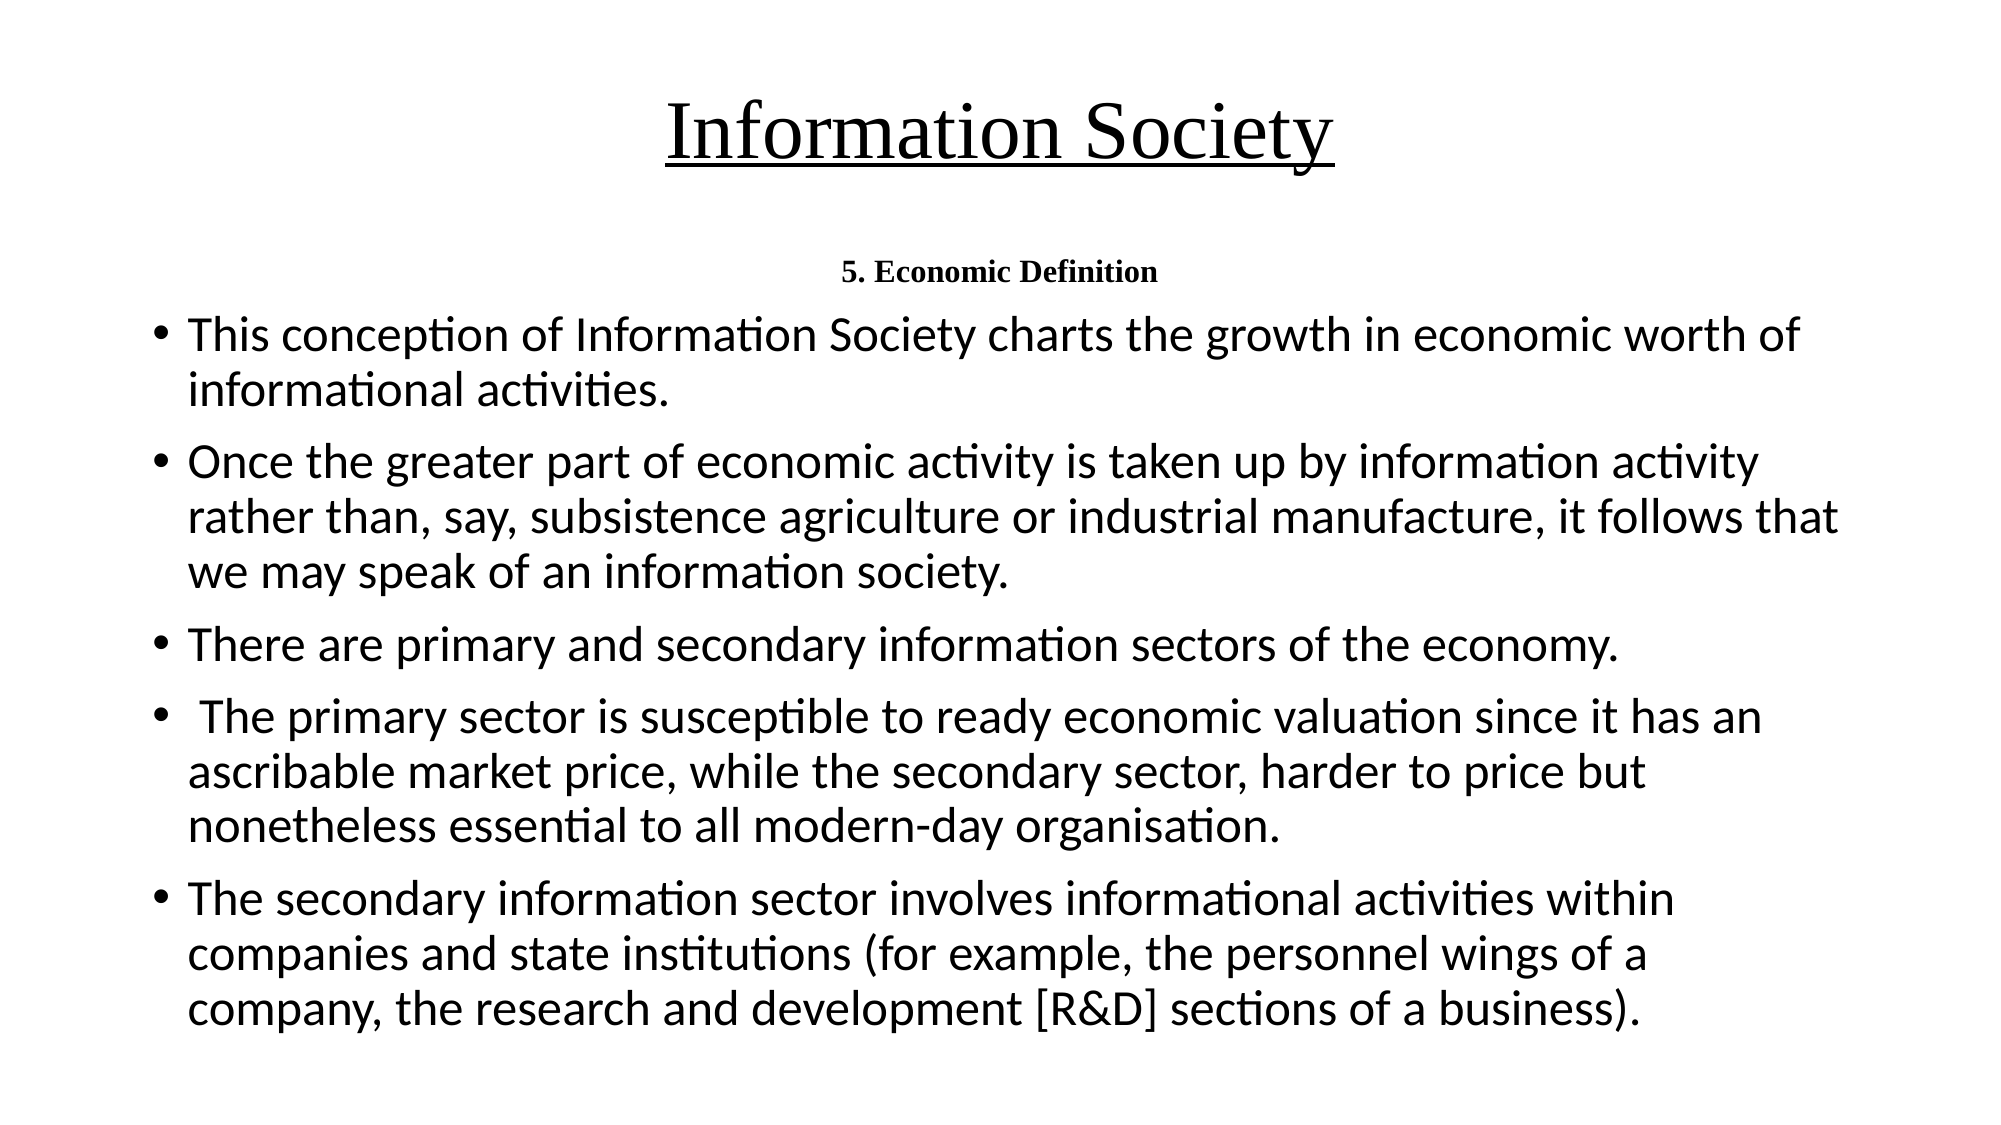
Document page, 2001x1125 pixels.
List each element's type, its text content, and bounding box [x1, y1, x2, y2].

list 5. Economic Definition This conception of Information Society charts the growth in economic worth of informational activities. Once the greater part of economic activity is taken up by information activity rather than, say, subsistence agriculture or industrial manufacture, it follows that we may speak of an information society. There are primary and secondary information sectors of the economy. The primary sector is susceptible to ready economic valuation since it has an ascribable market price, while the secondary sector, harder to price but nonetheless essential to all modern-day organisation. The secondary information sector involves informational activities within companies and state institutions (for example, the personnel wings of a company, the research and development [R&D] sections of a business). [137, 247, 1863, 1050]
title Information Society [137, 59, 1863, 203]
